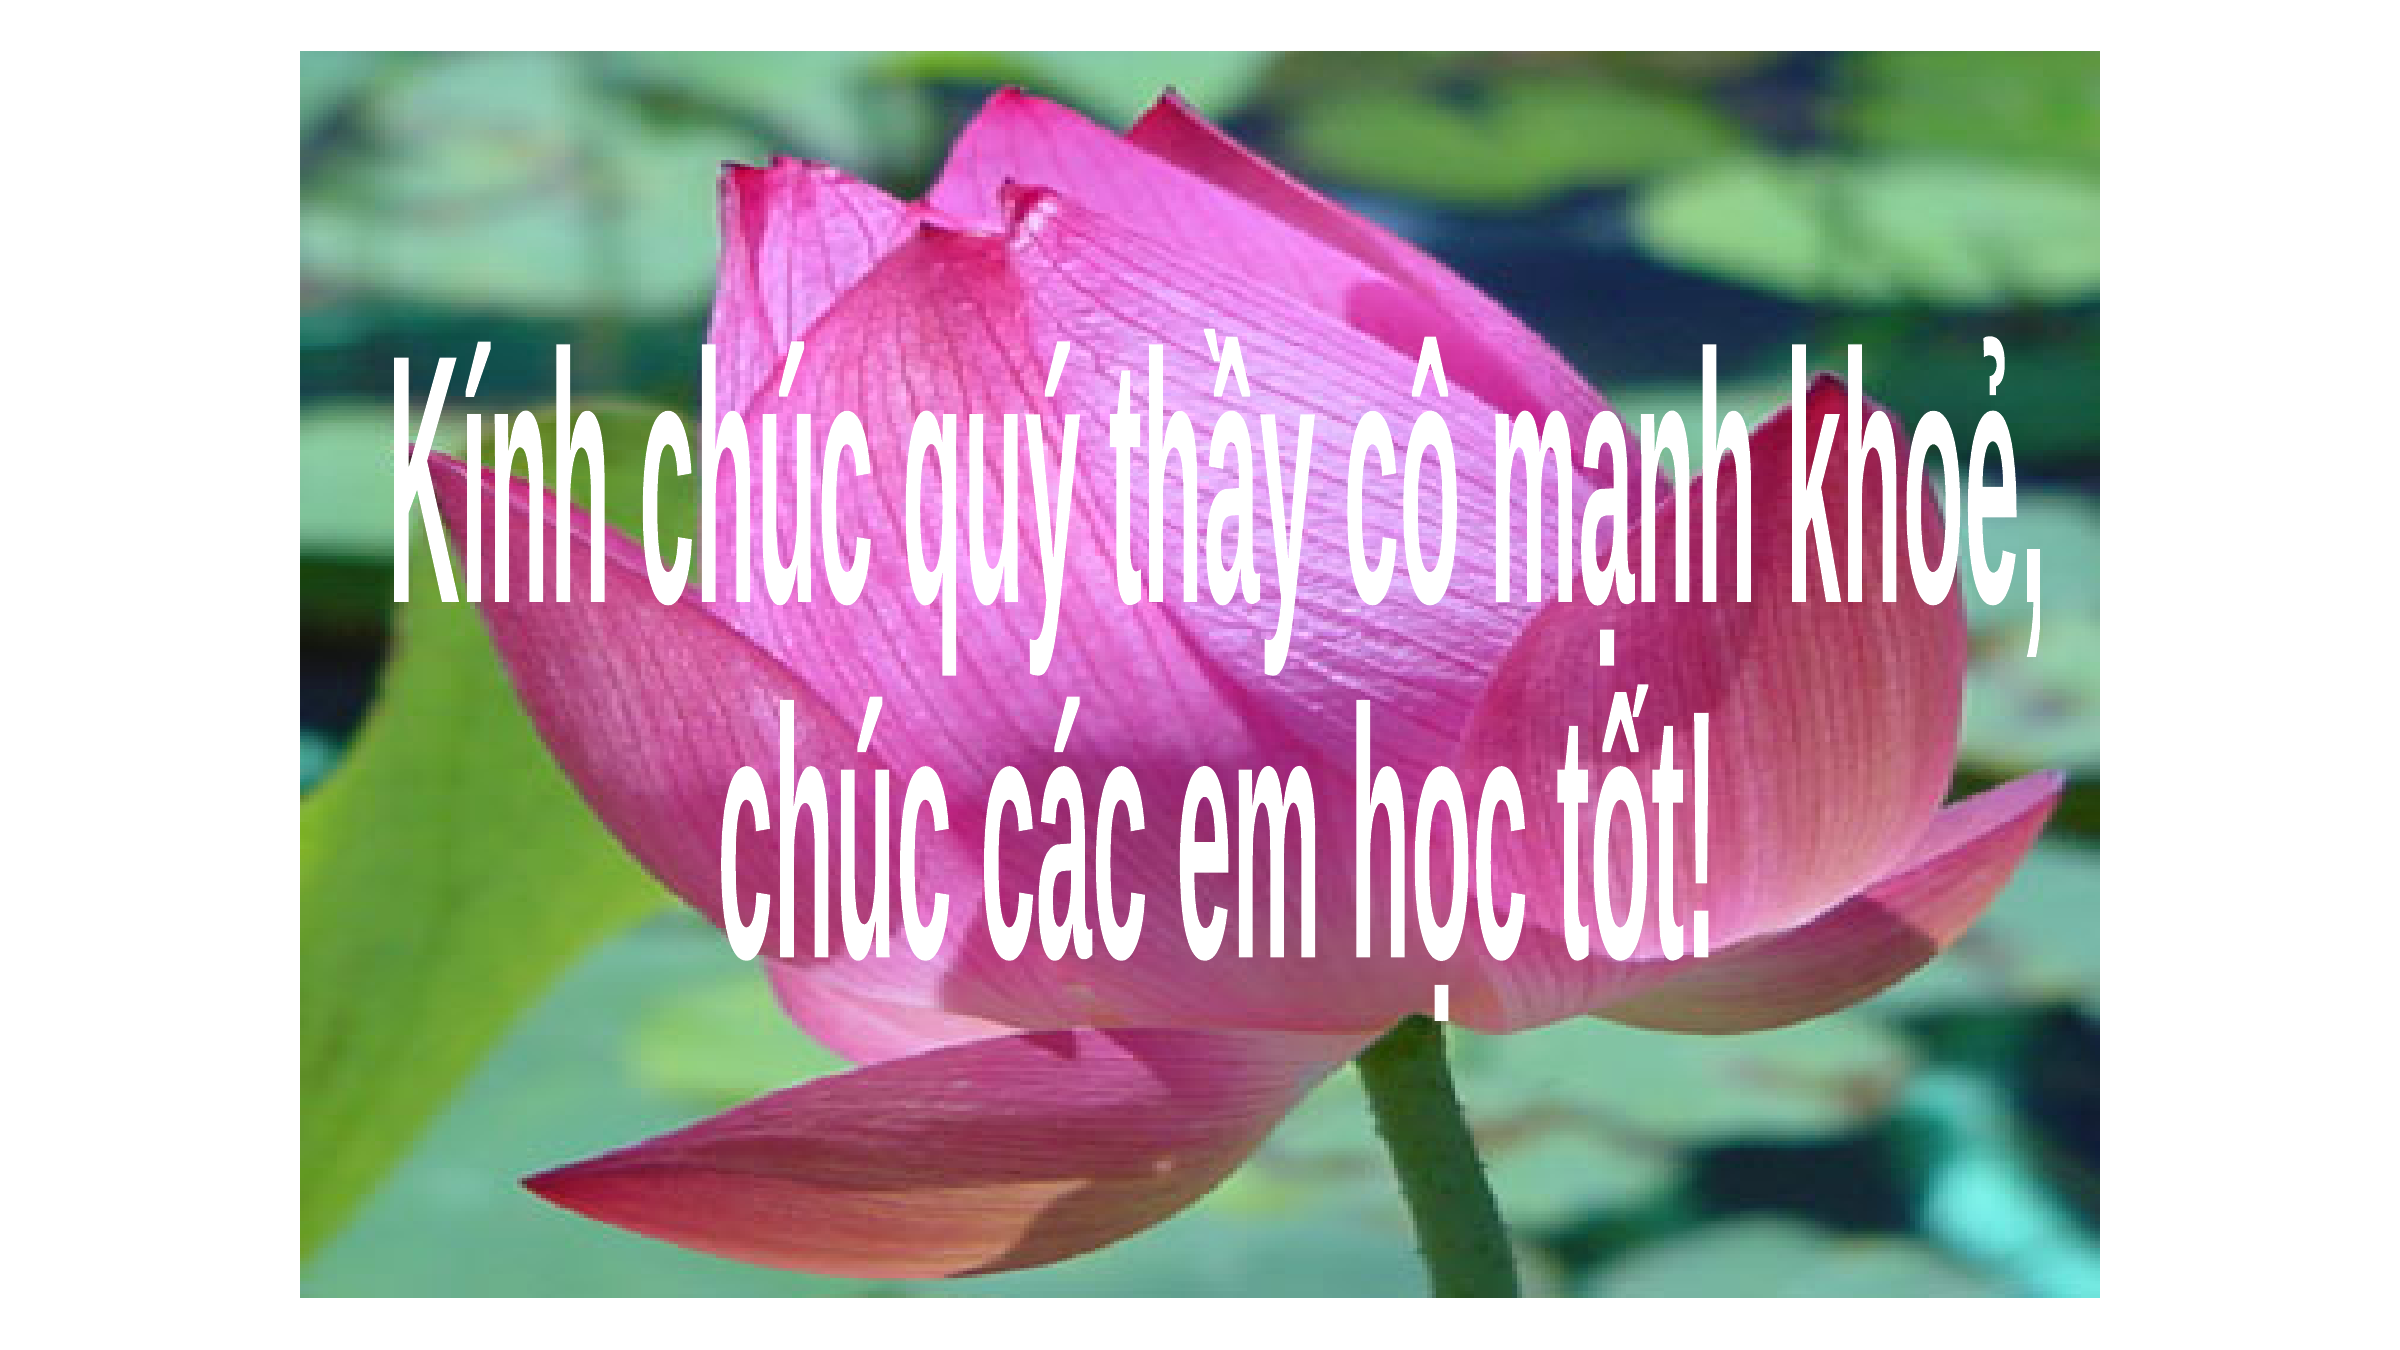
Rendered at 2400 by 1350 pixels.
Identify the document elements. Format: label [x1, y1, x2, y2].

picture [299, 51, 2100, 1299]
